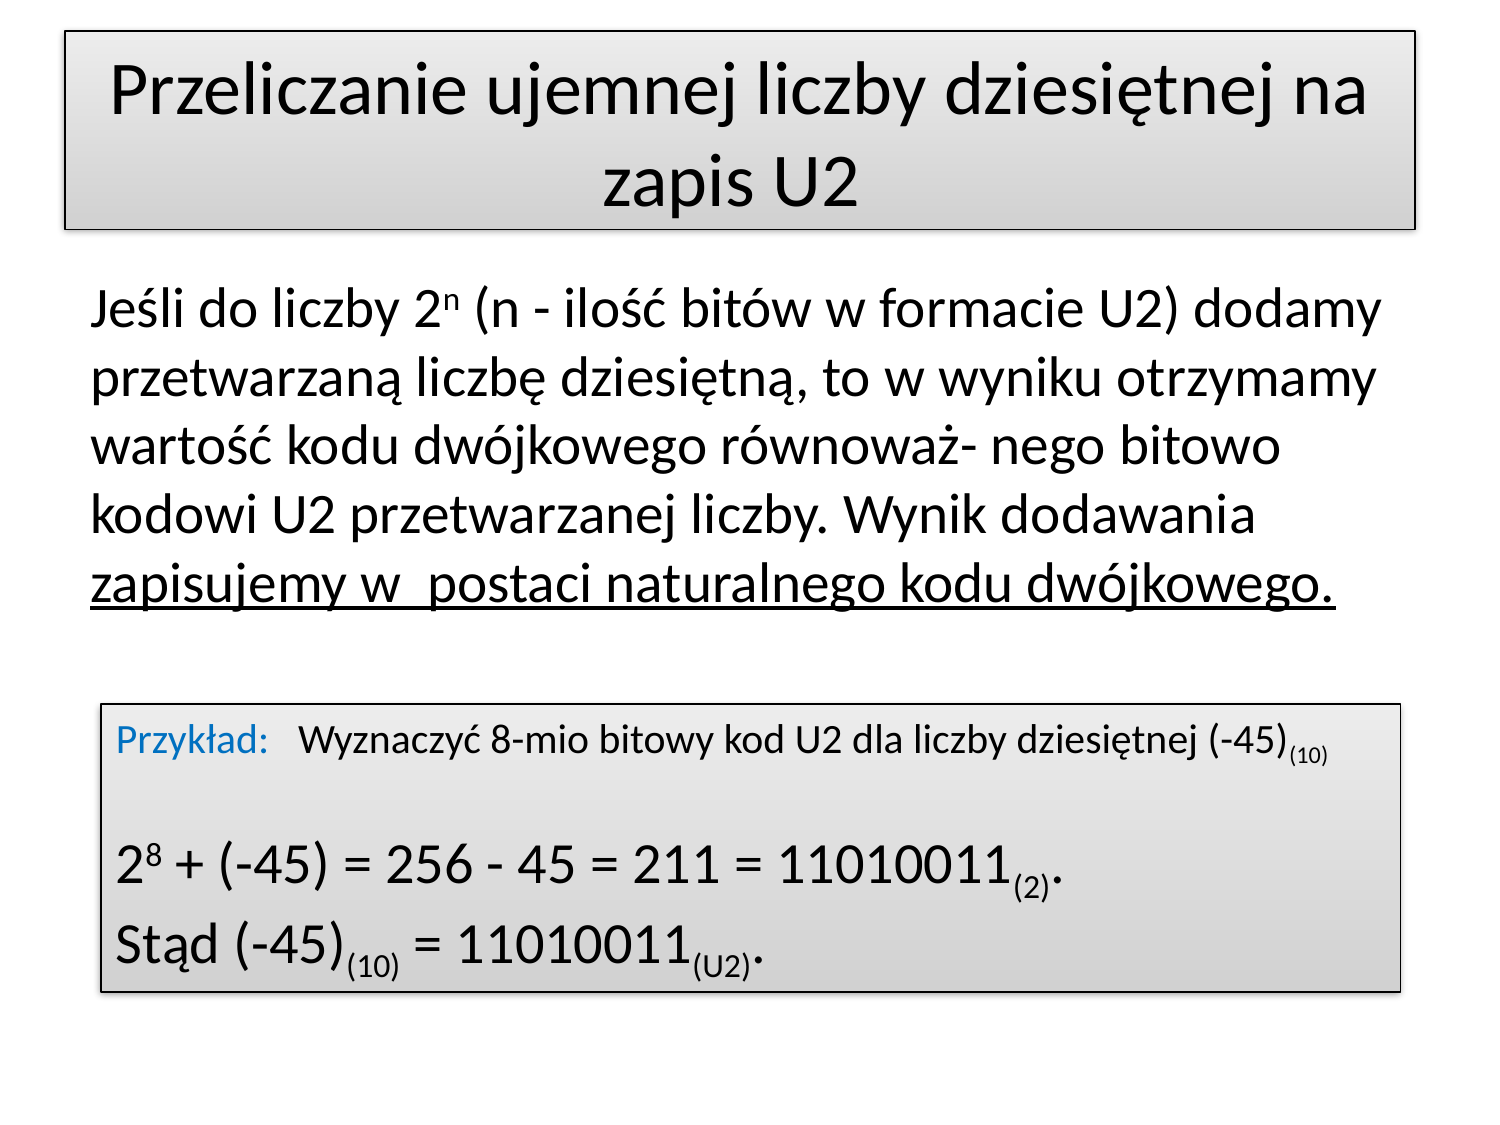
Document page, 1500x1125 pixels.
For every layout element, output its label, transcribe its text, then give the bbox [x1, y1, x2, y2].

text_box Przykład: Wyznaczyć 8-mio bitowy kod U2 dla liczby dziesiętnej (-45)(10) 28 + (-45) = 256 - 45 = 211 = 11010011(2). Stąd (-45)(10) = 11010011(U2). [100, 703, 1401, 993]
list Jeśli do liczby 2n (n - ilość bitów w formacie U2) dodamy przetwarzaną liczbę dziesiętną, to w wyniku otrzymamy wartość kodu dwójkowego równoważ- nego bitowo kodowi U2 przetwarzanej liczby. Wynik dodawania zapisujemy w postaci naturalnego kodu dwójkowego. [75, 262, 1436, 669]
title Przeliczanie ujemnej liczby dziesiętnej na zapis U2 [64, 30, 1416, 230]
